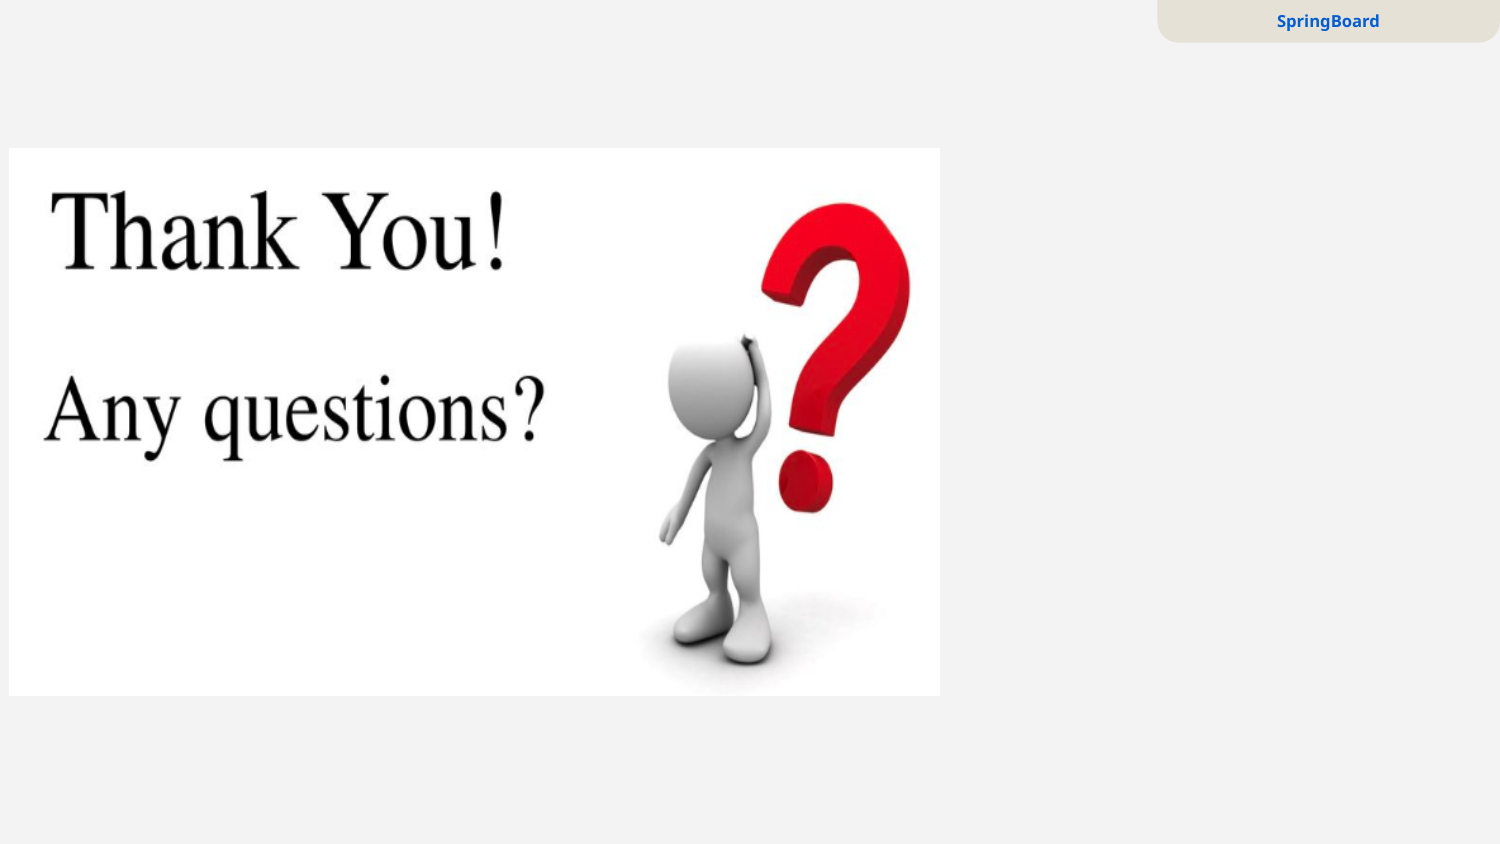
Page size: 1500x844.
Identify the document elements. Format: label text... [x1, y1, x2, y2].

picture [9, 148, 941, 696]
subtitle SpringBoard [1157, 0, 1500, 43]
